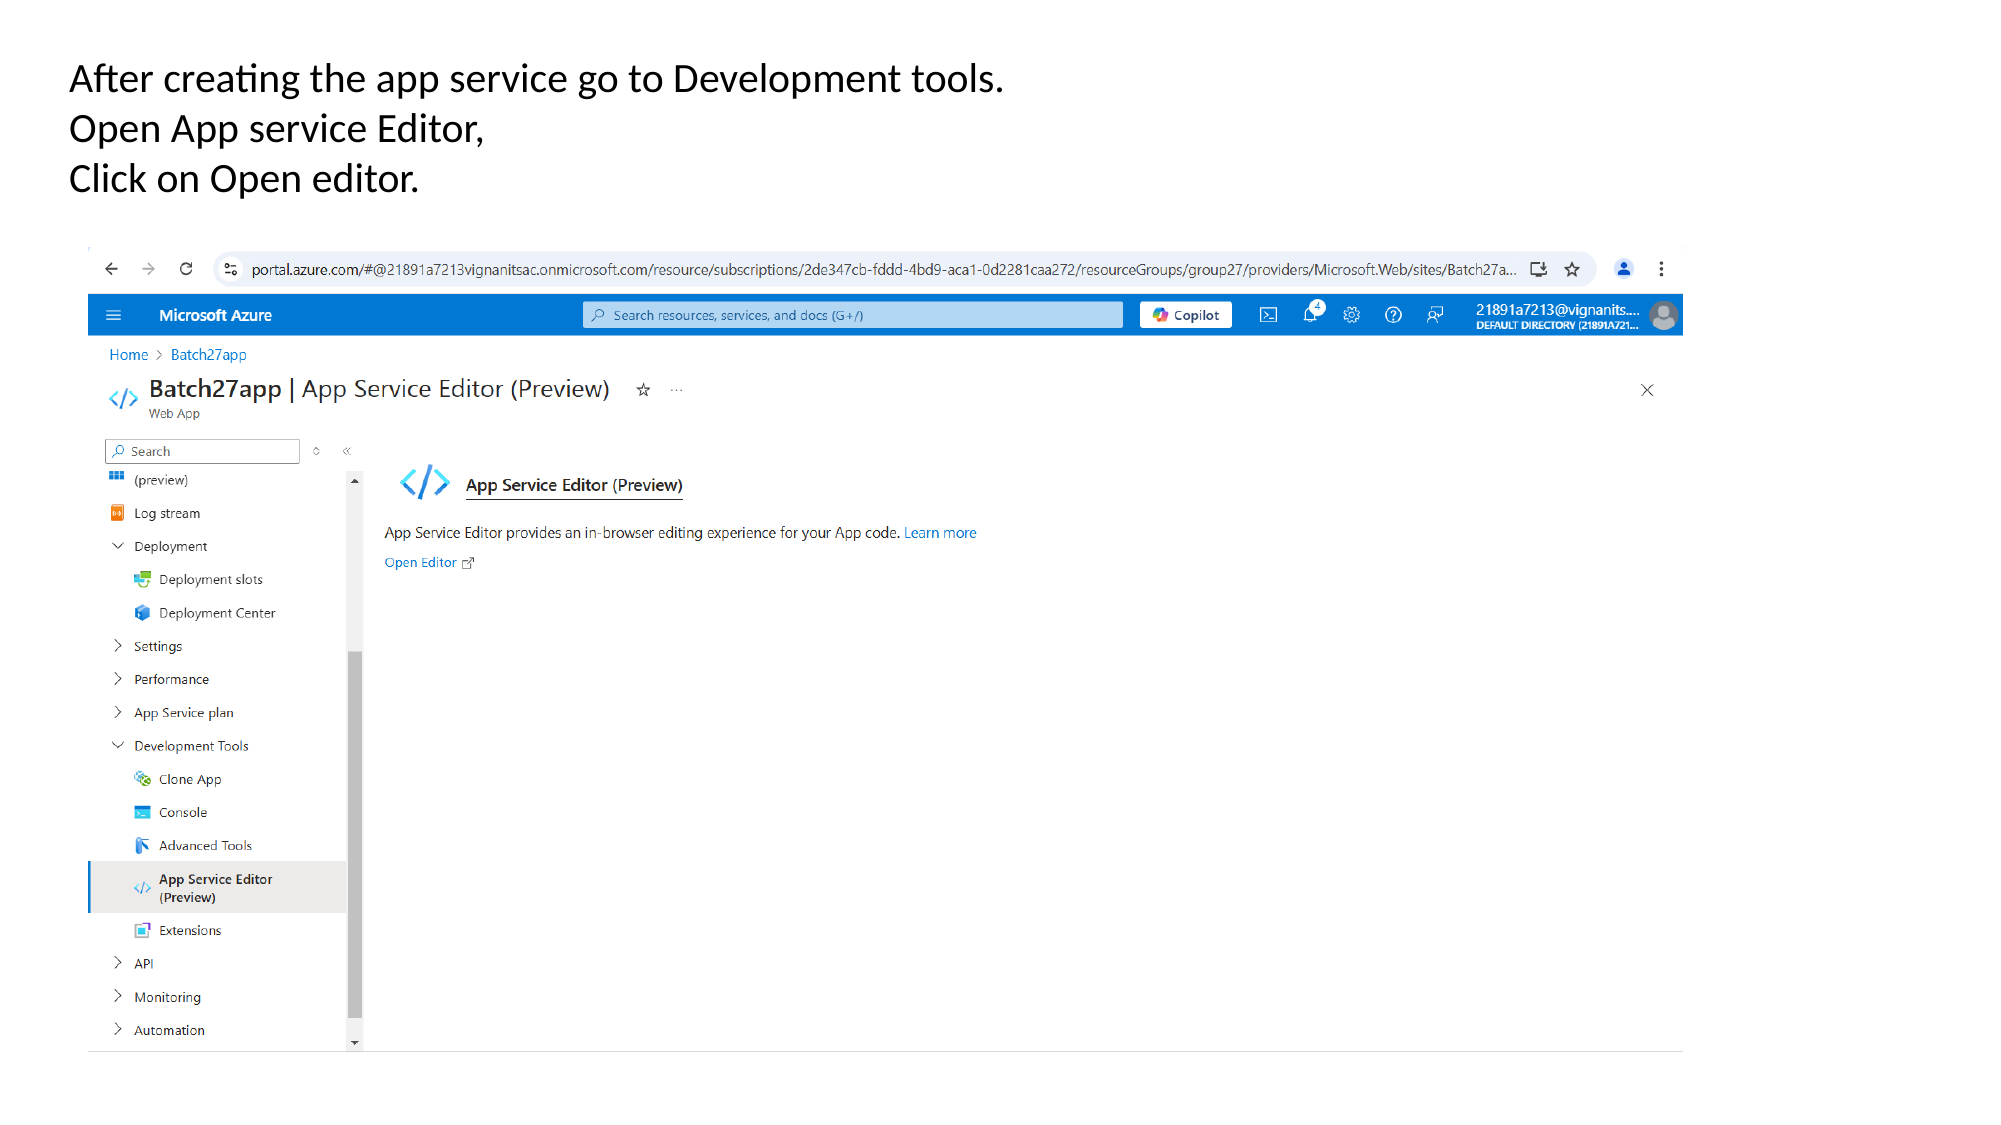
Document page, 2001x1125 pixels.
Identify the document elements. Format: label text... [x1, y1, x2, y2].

text_box After creating the app service go to Development tools. Open App service Editor, Click on Open editor. [54, 43, 1055, 209]
picture [88, 247, 1683, 1052]
